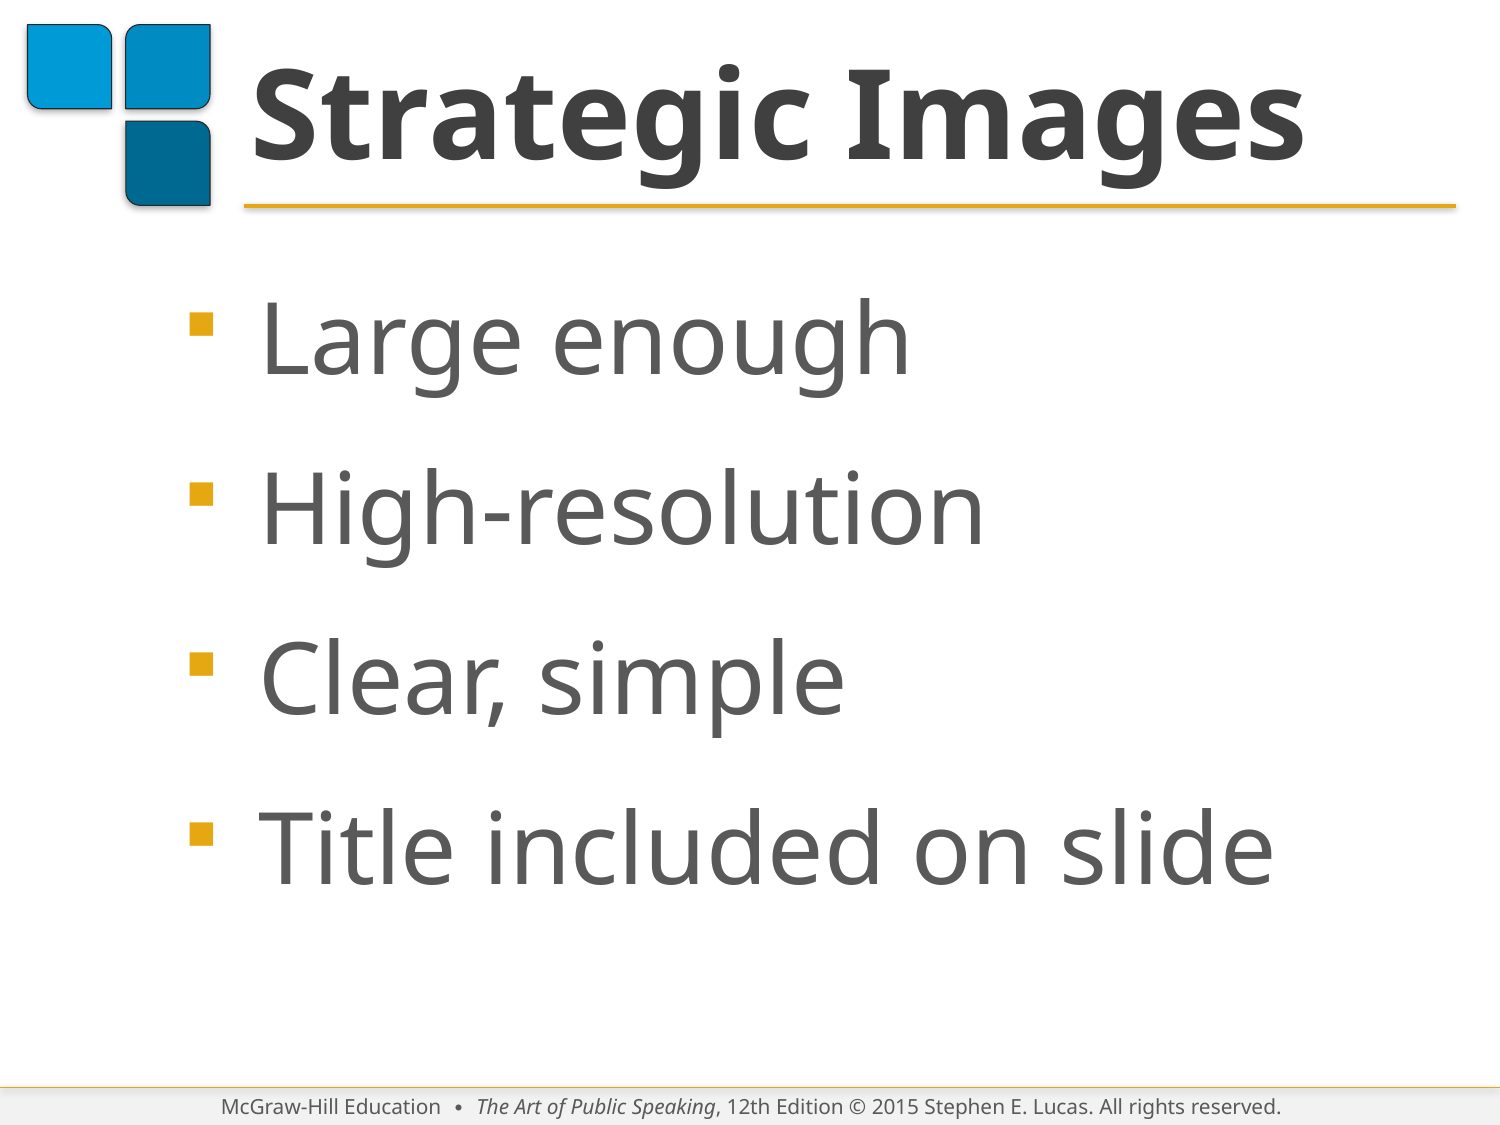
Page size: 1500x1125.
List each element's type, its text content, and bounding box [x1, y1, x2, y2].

list Large enough High-resolution Clear, simple Title included on slide [168, 267, 1444, 1046]
title Strategic Images [235, 27, 1492, 215]
